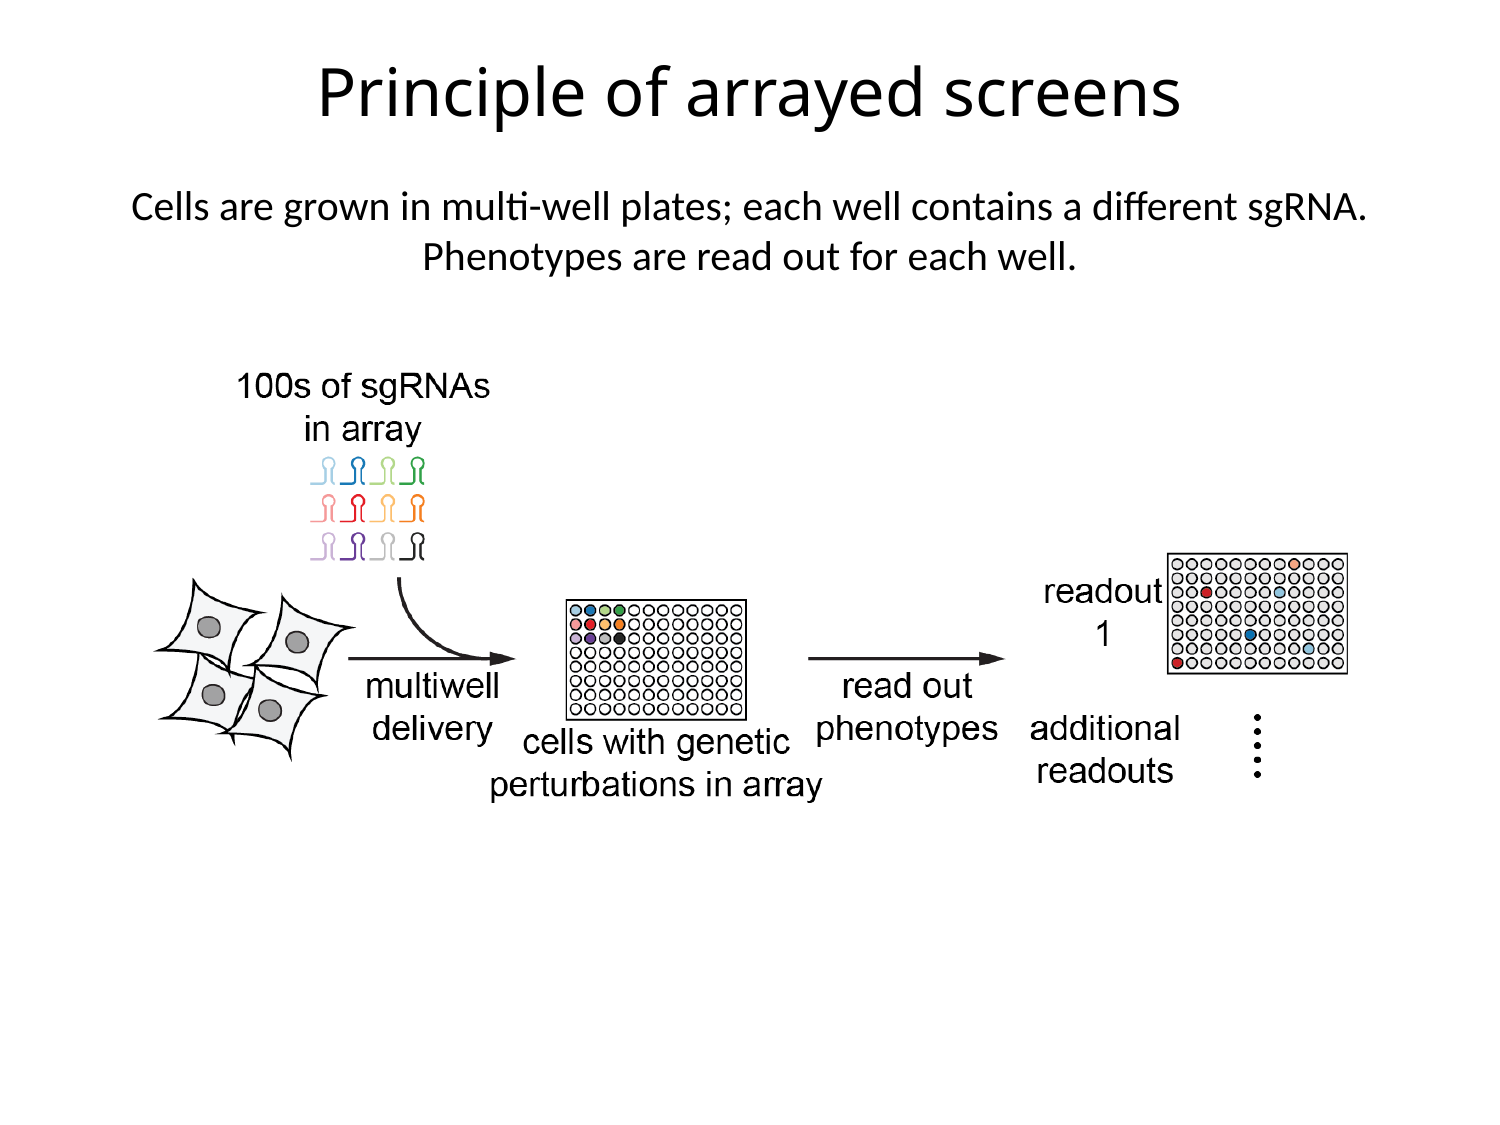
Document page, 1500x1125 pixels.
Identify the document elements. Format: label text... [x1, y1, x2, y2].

text_box Cells are grown in multi-well plates; each well contains a different sgRNA. Phenotypes are read out for each well. [76, 171, 1424, 287]
picture [152, 367, 1348, 808]
text_box Principle of arrayed screens [0, 2, 1500, 188]
